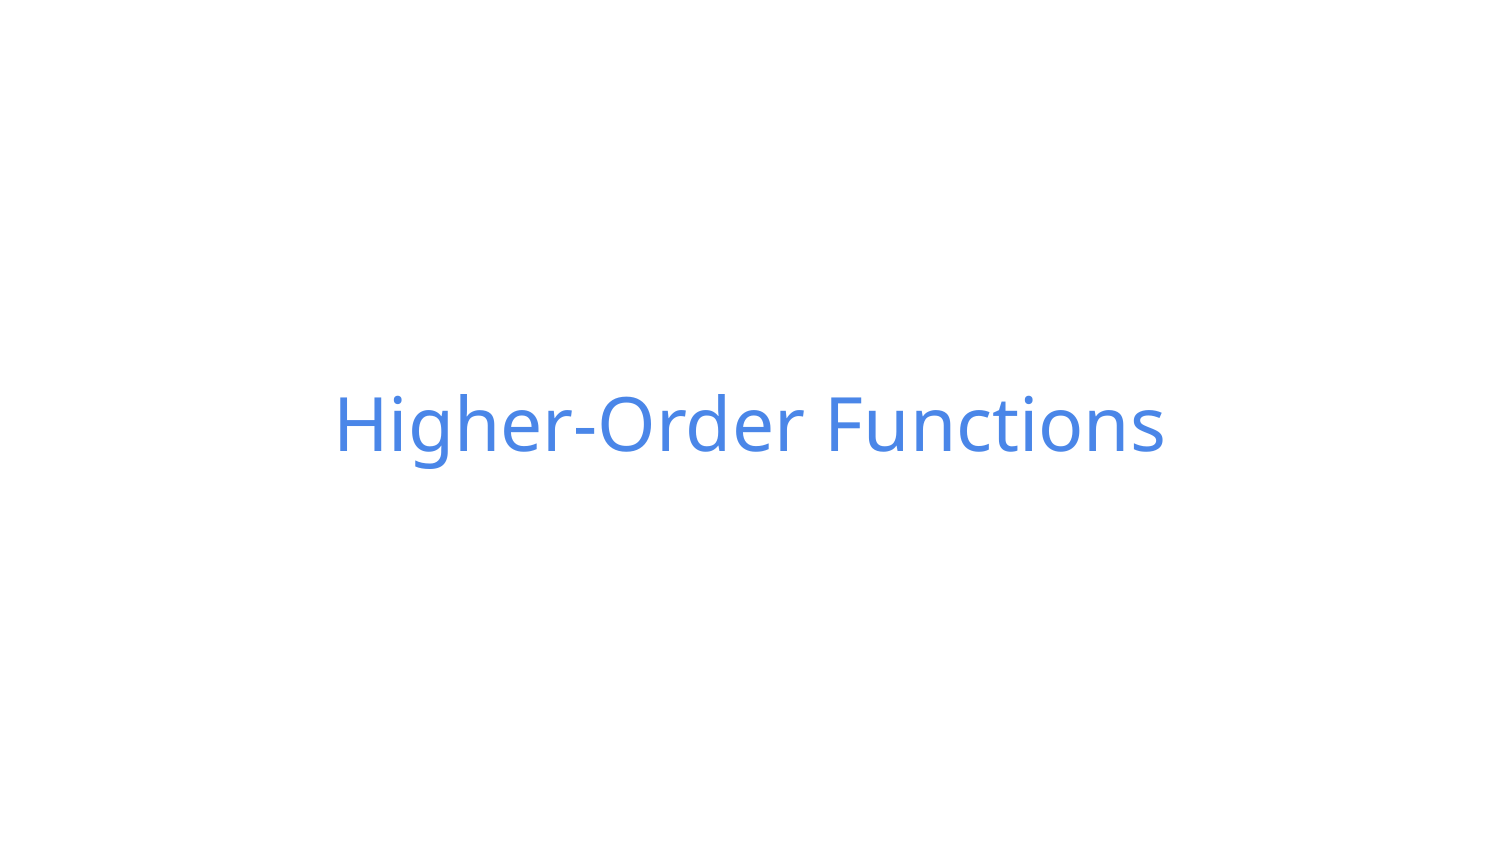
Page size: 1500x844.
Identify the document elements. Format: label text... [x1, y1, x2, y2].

title Higher-Order Functions [51, 352, 1449, 491]
